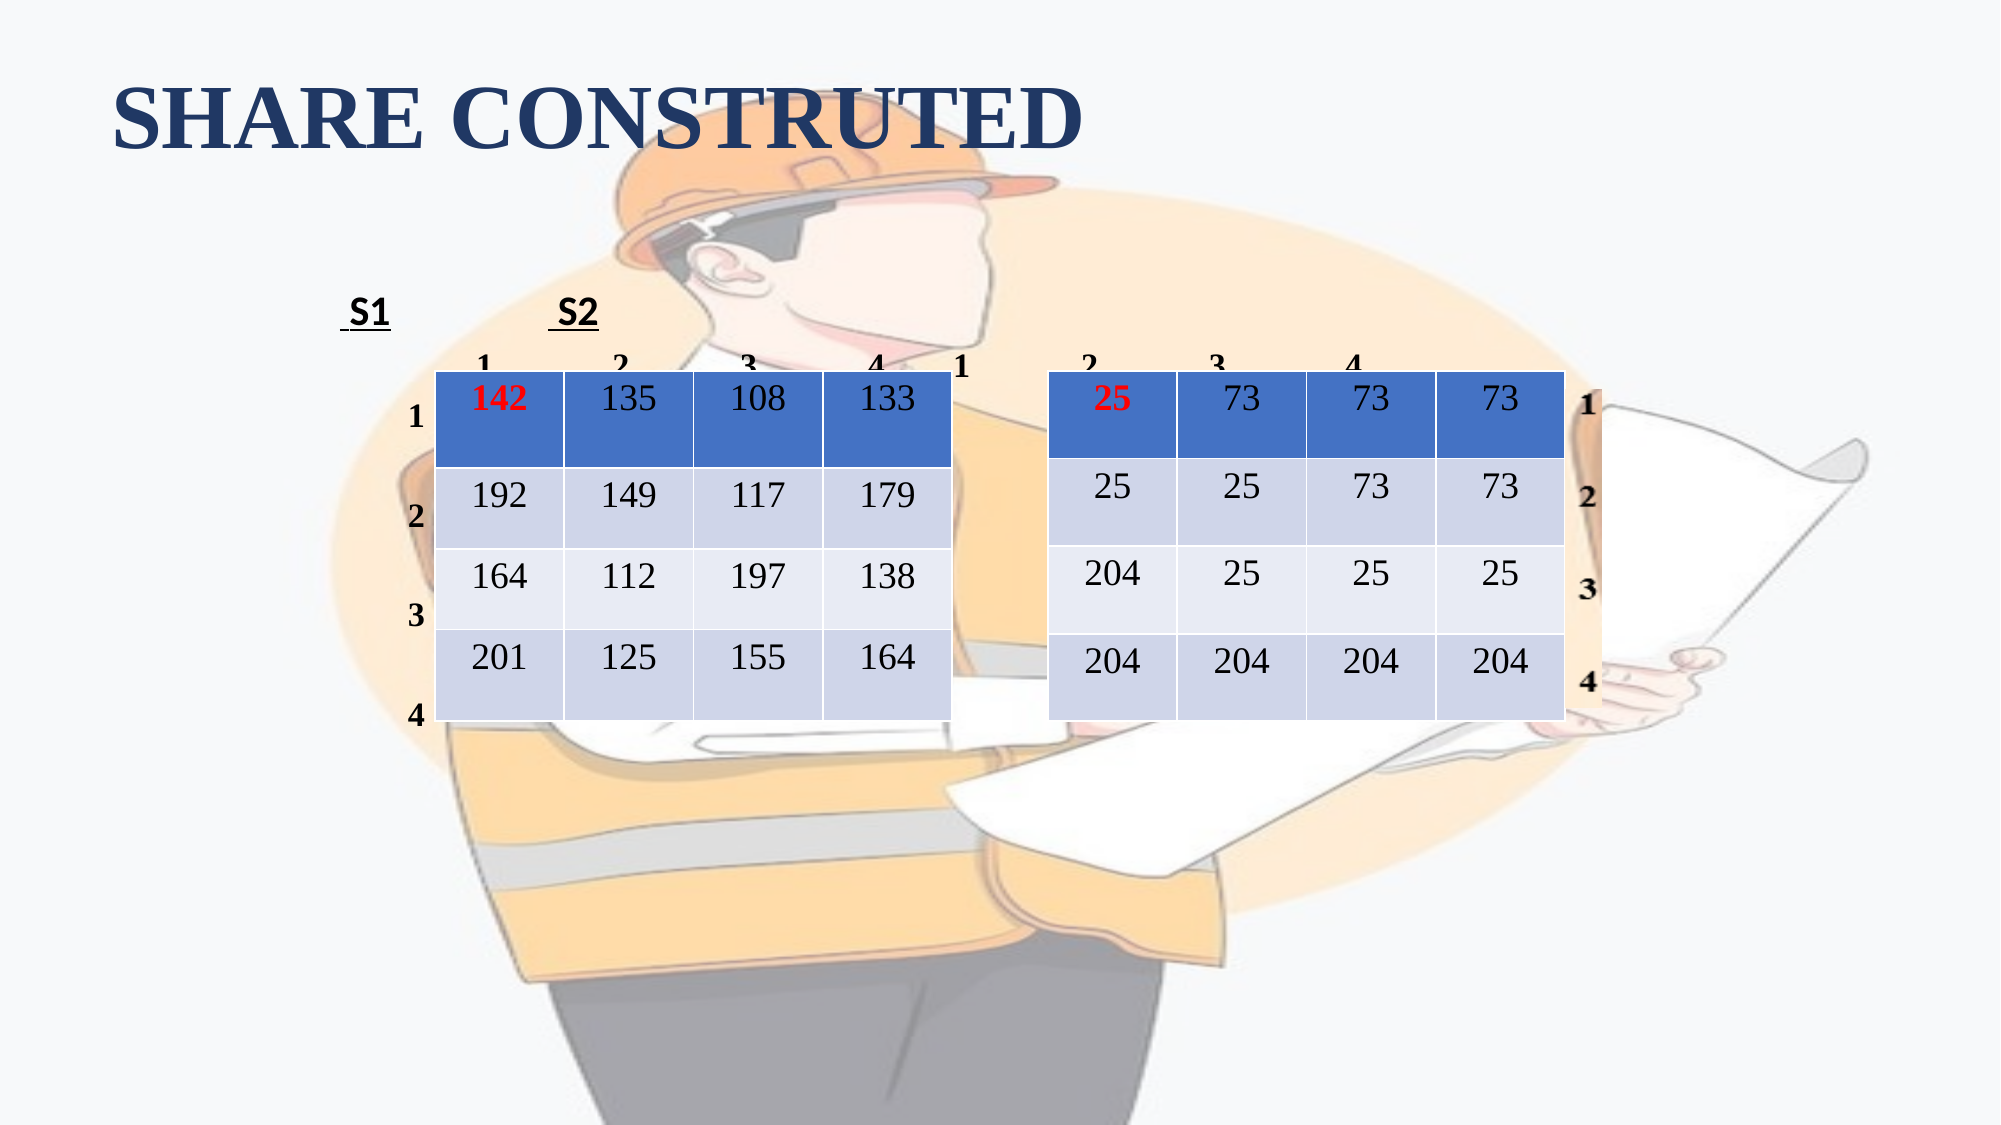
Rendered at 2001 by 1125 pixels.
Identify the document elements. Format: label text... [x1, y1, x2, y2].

table_header 73 [1178, 372, 1306, 458]
table_header 73 [1307, 372, 1435, 458]
table_cell 117 [694, 469, 822, 548]
table_header 142 [436, 372, 563, 467]
table_cell 204 [1307, 635, 1435, 720]
table_cell 73 [1437, 459, 1564, 545]
table_cell 25 [1049, 459, 1176, 545]
table_cell 25 [1307, 547, 1435, 633]
list S1 S2 1 2 3 4 1 2 3 4 1 2 3 4 [324, 224, 1675, 1038]
table_cell 138 [824, 550, 951, 629]
table_cell 125 [565, 630, 693, 720]
table_cell 192 [436, 469, 563, 548]
table_header 73 [1437, 372, 1564, 458]
table_cell 149 [565, 469, 693, 548]
table_cell 112 [565, 550, 693, 629]
table_header 25 [1049, 372, 1176, 458]
table_cell 73 [1307, 459, 1435, 545]
table_header 133 [824, 372, 951, 467]
table_cell 120 [0, 0, 2000, 1125]
table_cell 25 [1437, 547, 1564, 633]
table_cell 25 [1178, 459, 1306, 545]
table_cell 155 [694, 630, 822, 720]
title SHARE CONSTRUTED [96, 47, 1395, 191]
picture [1565, 389, 1602, 708]
table_header 108 [694, 372, 822, 467]
table_cell 25 [1178, 547, 1306, 633]
table_cell 164 [824, 630, 951, 720]
table_header 135 [565, 372, 693, 467]
table_cell 204 [1049, 547, 1176, 633]
table_cell 204 [1178, 635, 1306, 720]
table_cell 164 [436, 550, 563, 629]
table_cell 204 [1049, 635, 1176, 720]
table_cell 179 [824, 469, 951, 548]
table_cell 197 [694, 550, 822, 629]
table_cell 204 [1437, 635, 1564, 720]
table_cell 201 [436, 630, 563, 720]
